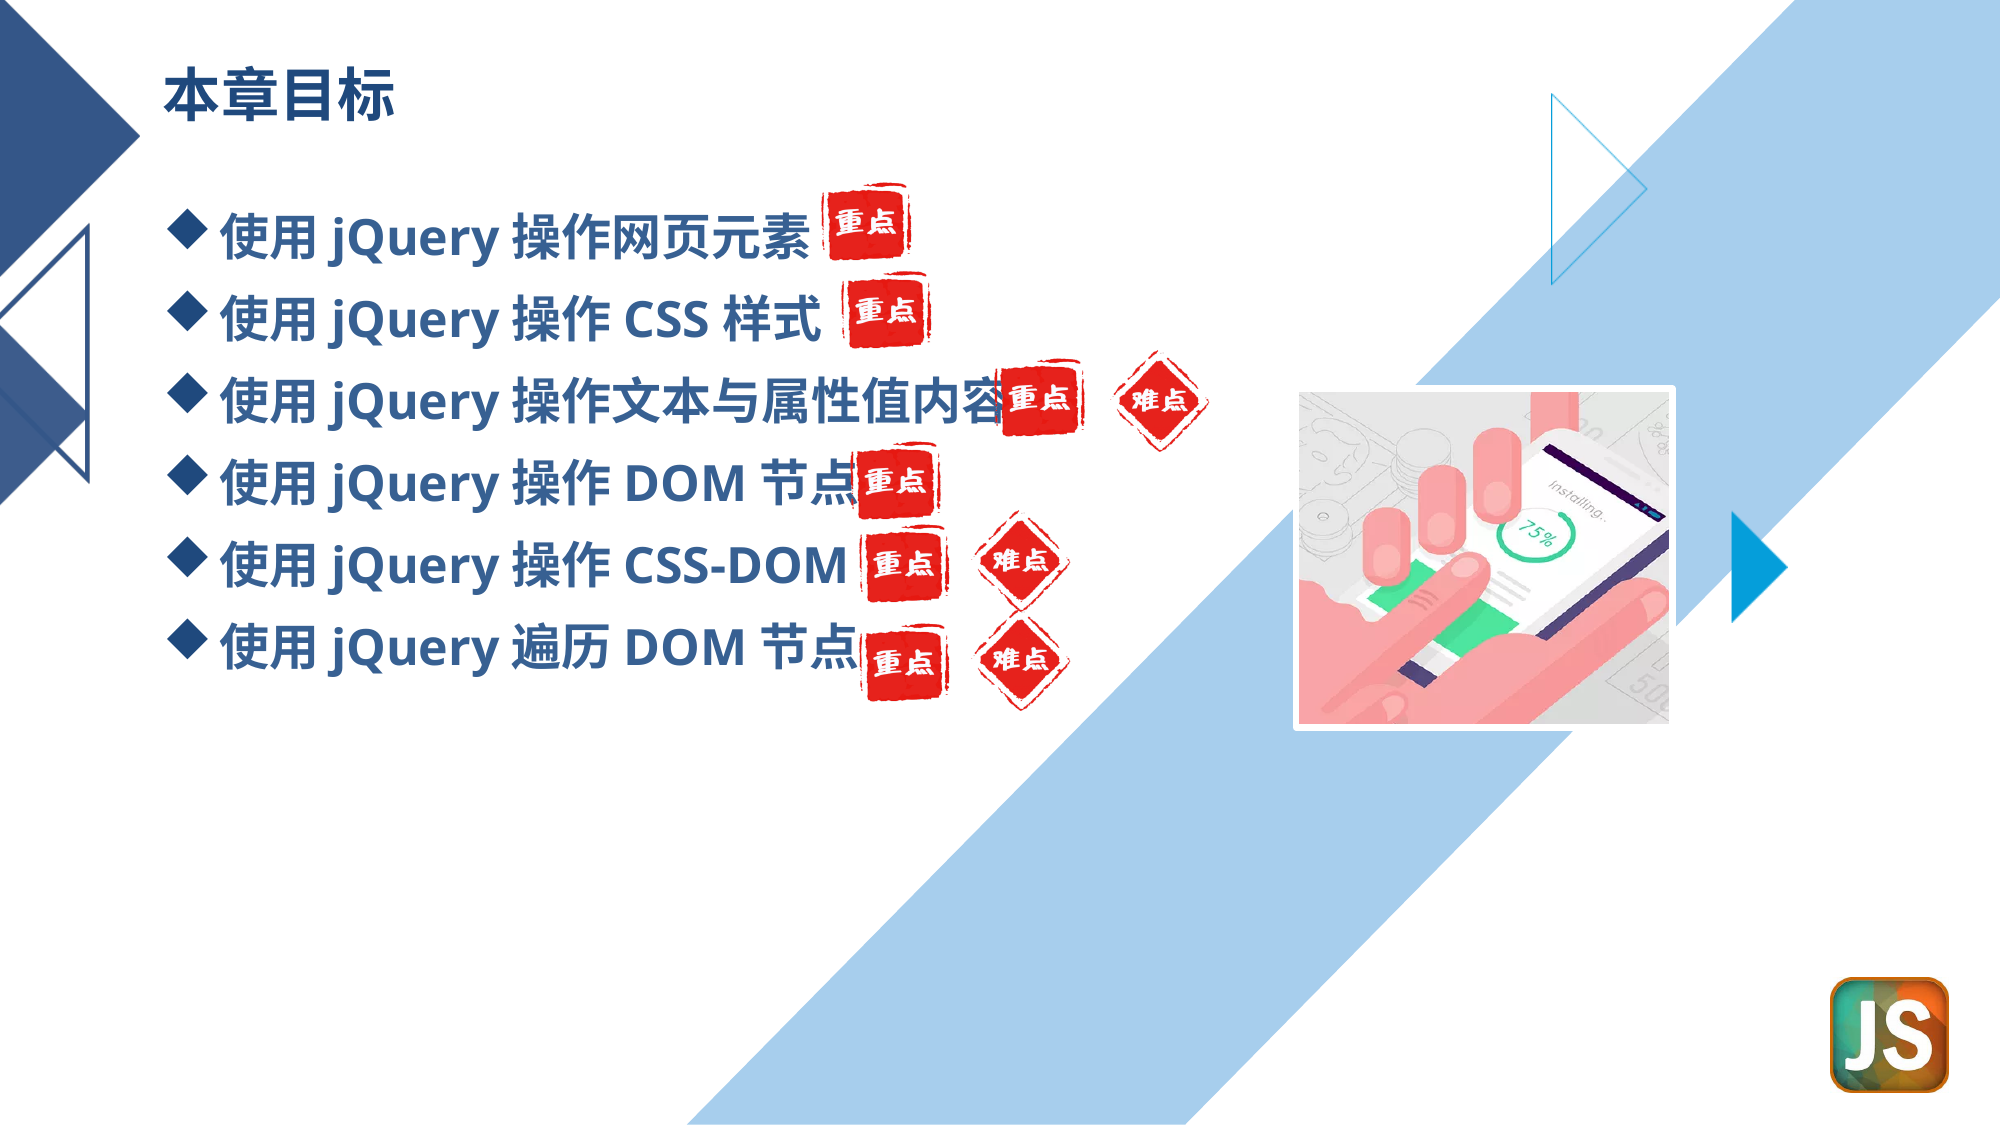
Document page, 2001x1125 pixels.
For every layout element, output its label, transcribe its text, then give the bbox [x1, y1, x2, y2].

list 使用jQuery操作网页元素 使用jQuery操作CSS样式 使用jQuery操作文本与属性值内容 使用jQuery操作DOM节点 使用jQuery操作CSS-DOM 使用jQuery遍历DOM节点 [149, 186, 1898, 1067]
picture [977, 335, 1096, 454]
picture [1553, 93, 1788, 186]
picture [1830, 977, 1949, 1093]
picture [1107, 346, 1214, 454]
picture [0, 0, 140, 595]
picture [967, 507, 1074, 713]
picture [803, 159, 942, 367]
title 本章目标 [149, 32, 1698, 155]
picture [833, 418, 960, 719]
